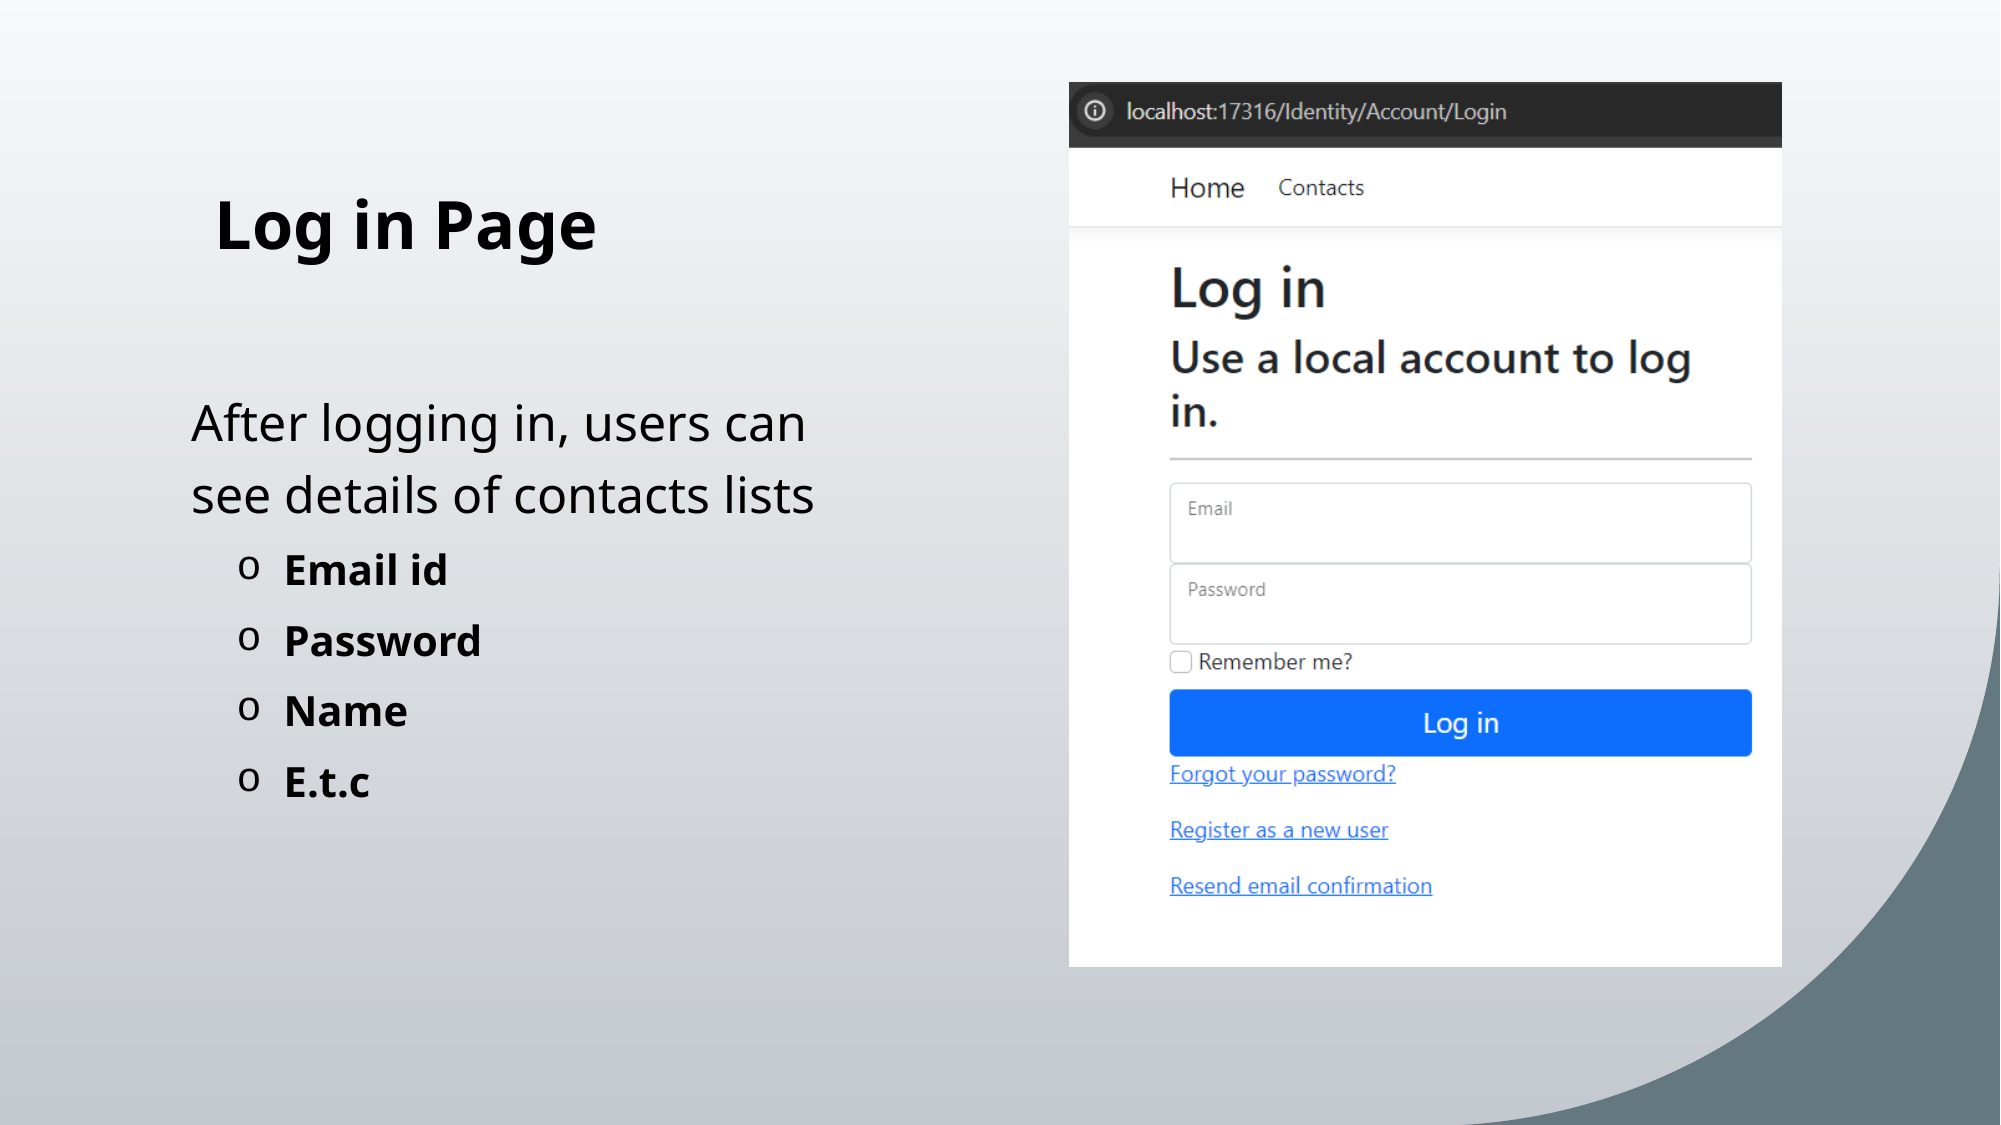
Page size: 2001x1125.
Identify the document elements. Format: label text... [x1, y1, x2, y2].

title Log in Page [199, 118, 691, 271]
picture [1068, 82, 1782, 967]
list After logging in, users can see details of contacts lists Email id Password Name E.t.c [176, 372, 847, 825]
